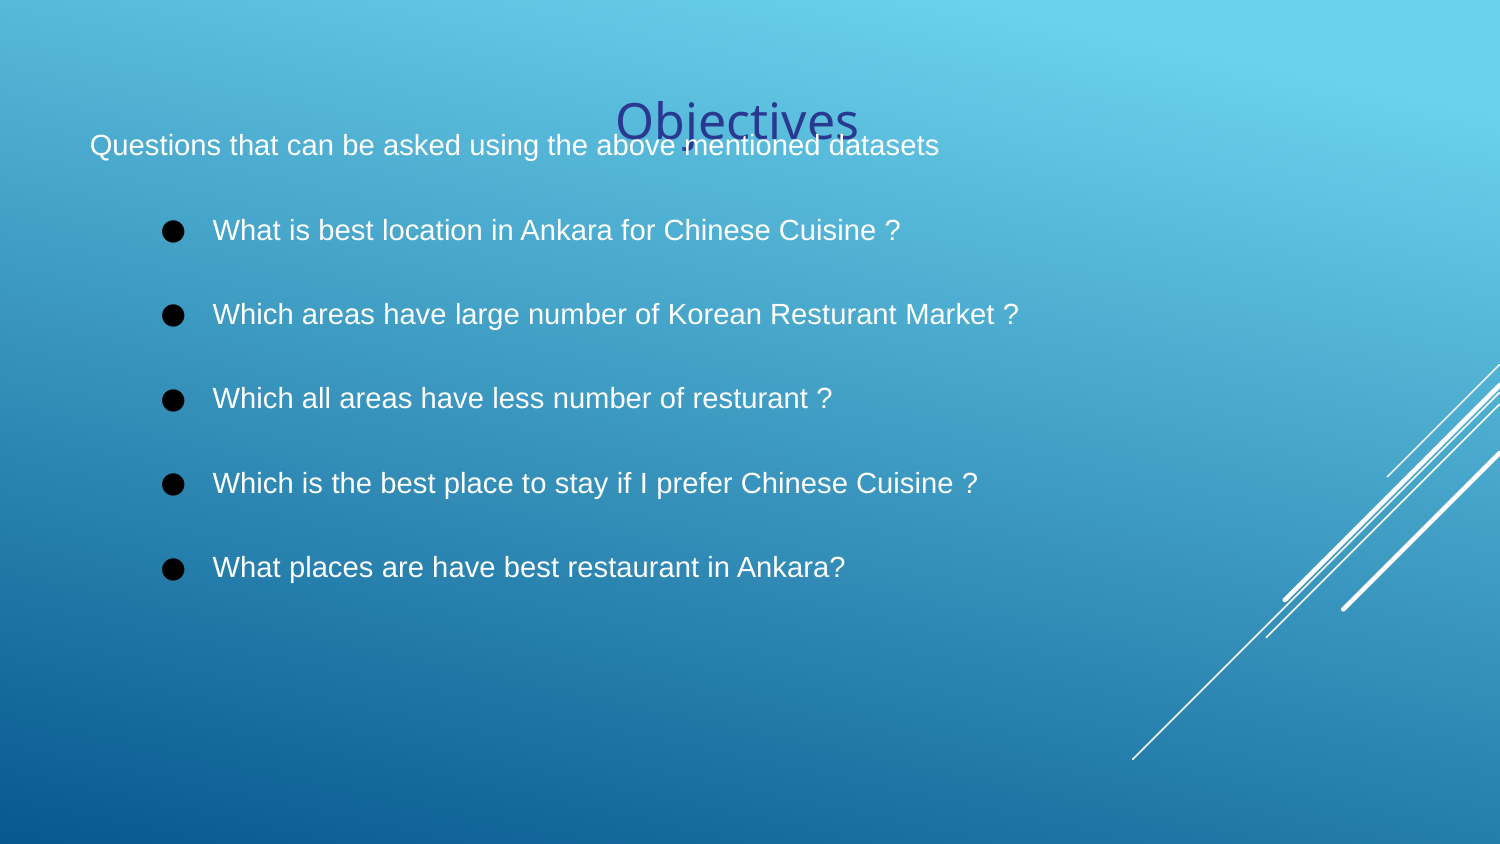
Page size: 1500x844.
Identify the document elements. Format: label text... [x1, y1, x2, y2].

text_box Objectives [65, 87, 1411, 172]
text_box Questions that can be asked using the above mentioned datasets What is best location in Ankara for Chinese Cuisine ? Which areas have large number of Korean Resturant Market ? Which all areas have less number of resturant ? Which is the best place to stay if I prefer Chinese Cuisine ? What places are have best restaurant in Ankara? [74, 107, 1411, 748]
